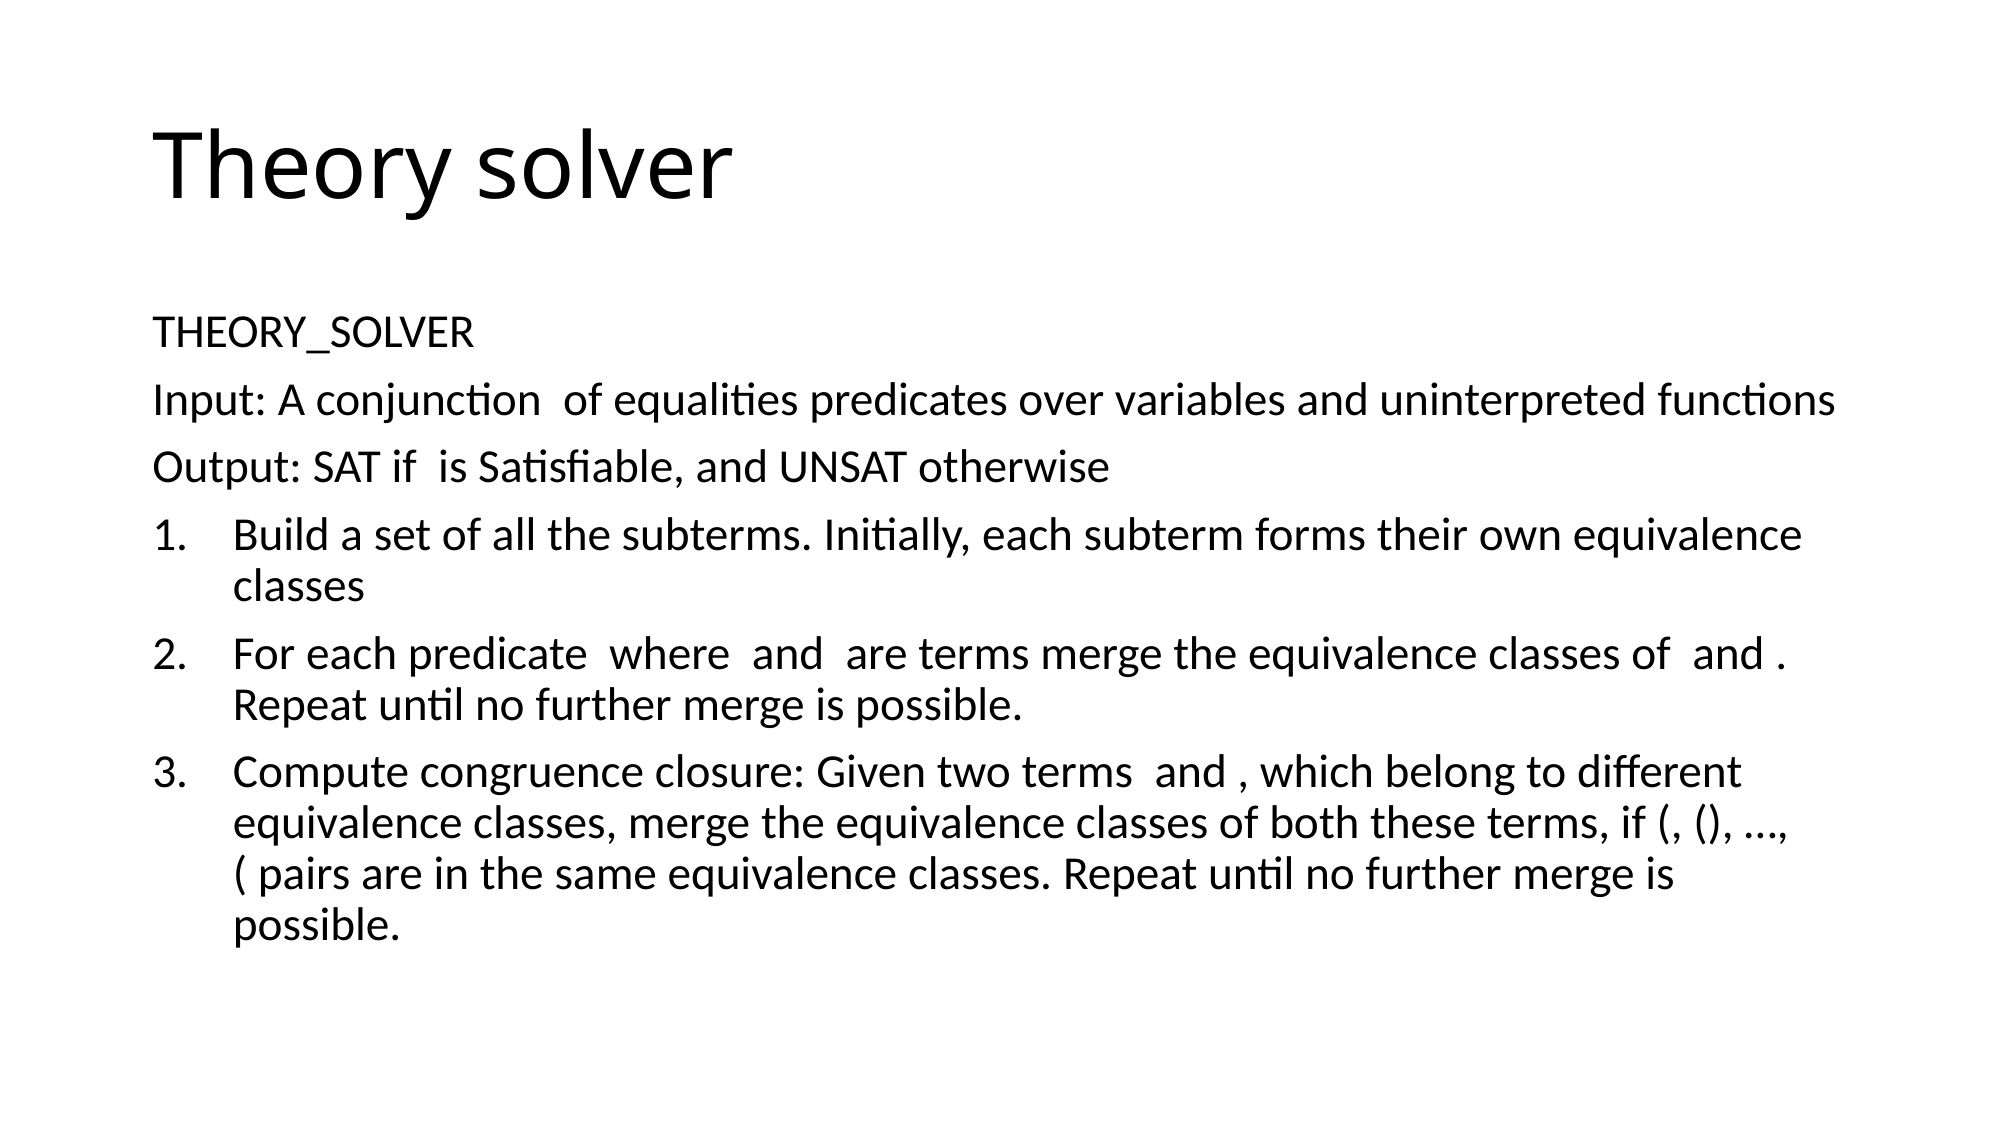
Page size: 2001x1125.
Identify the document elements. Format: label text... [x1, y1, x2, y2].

title Theory solver [137, 59, 1863, 278]
